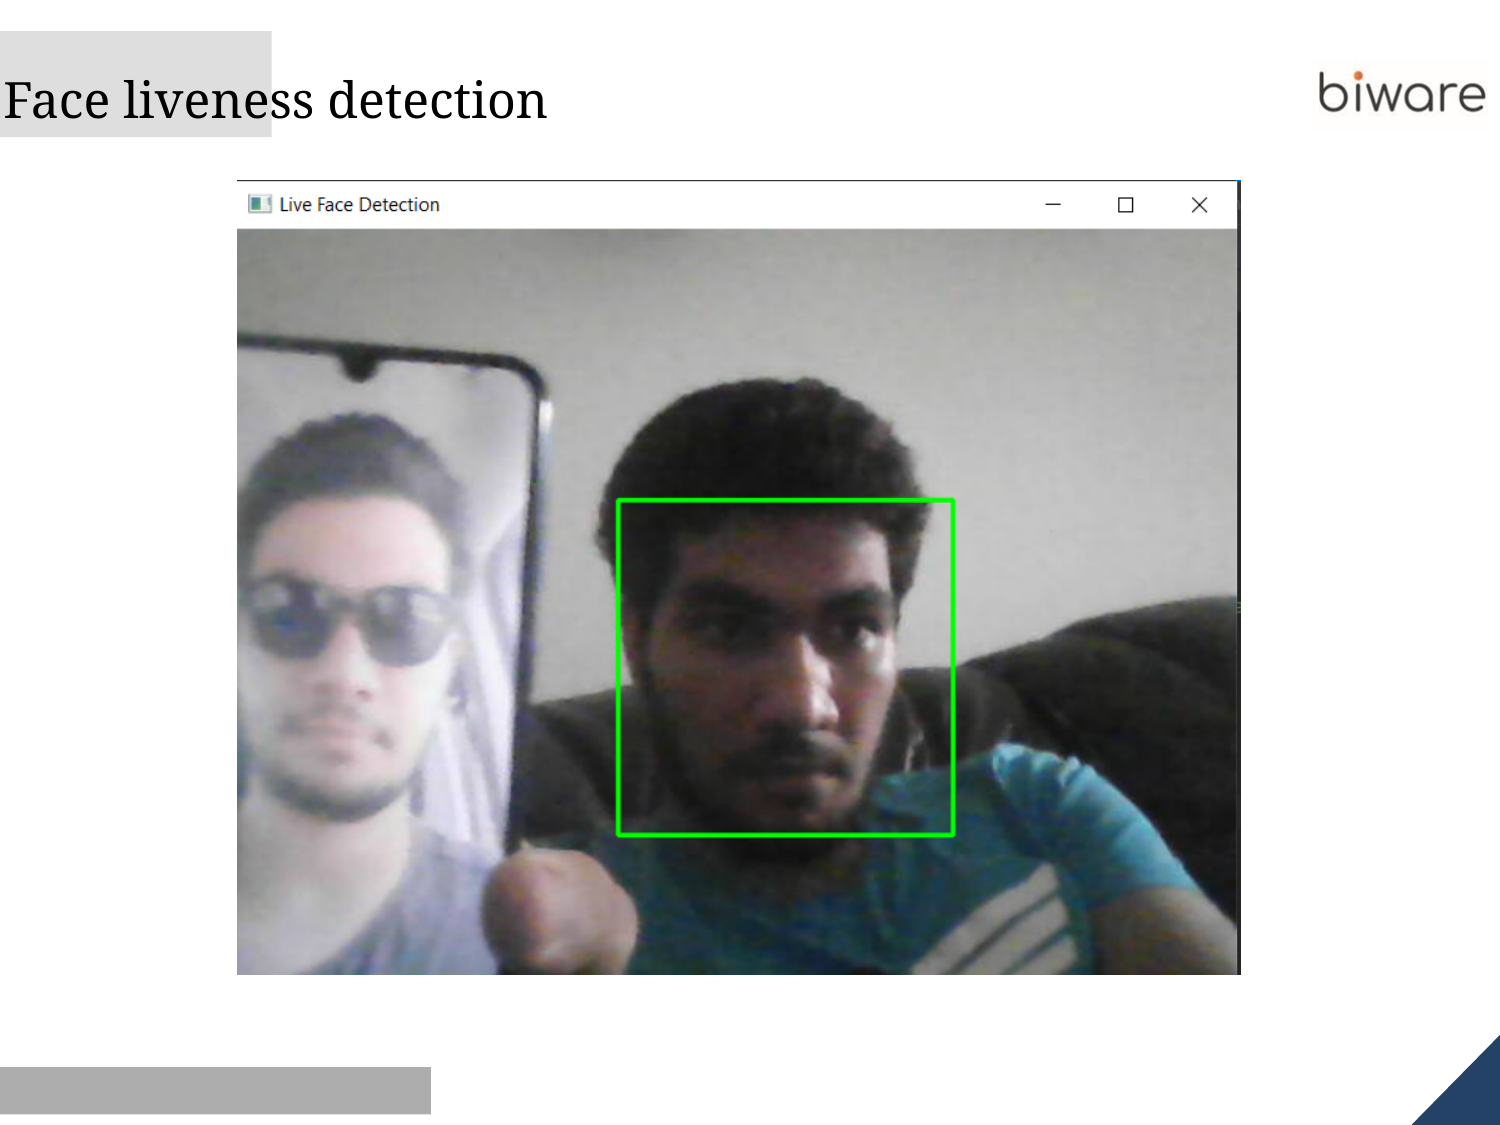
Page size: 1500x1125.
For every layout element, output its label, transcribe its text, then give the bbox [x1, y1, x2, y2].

picture [1312, 3, 1488, 180]
picture [237, 180, 1241, 975]
text_box Face liveness detection [0, 61, 564, 136]
